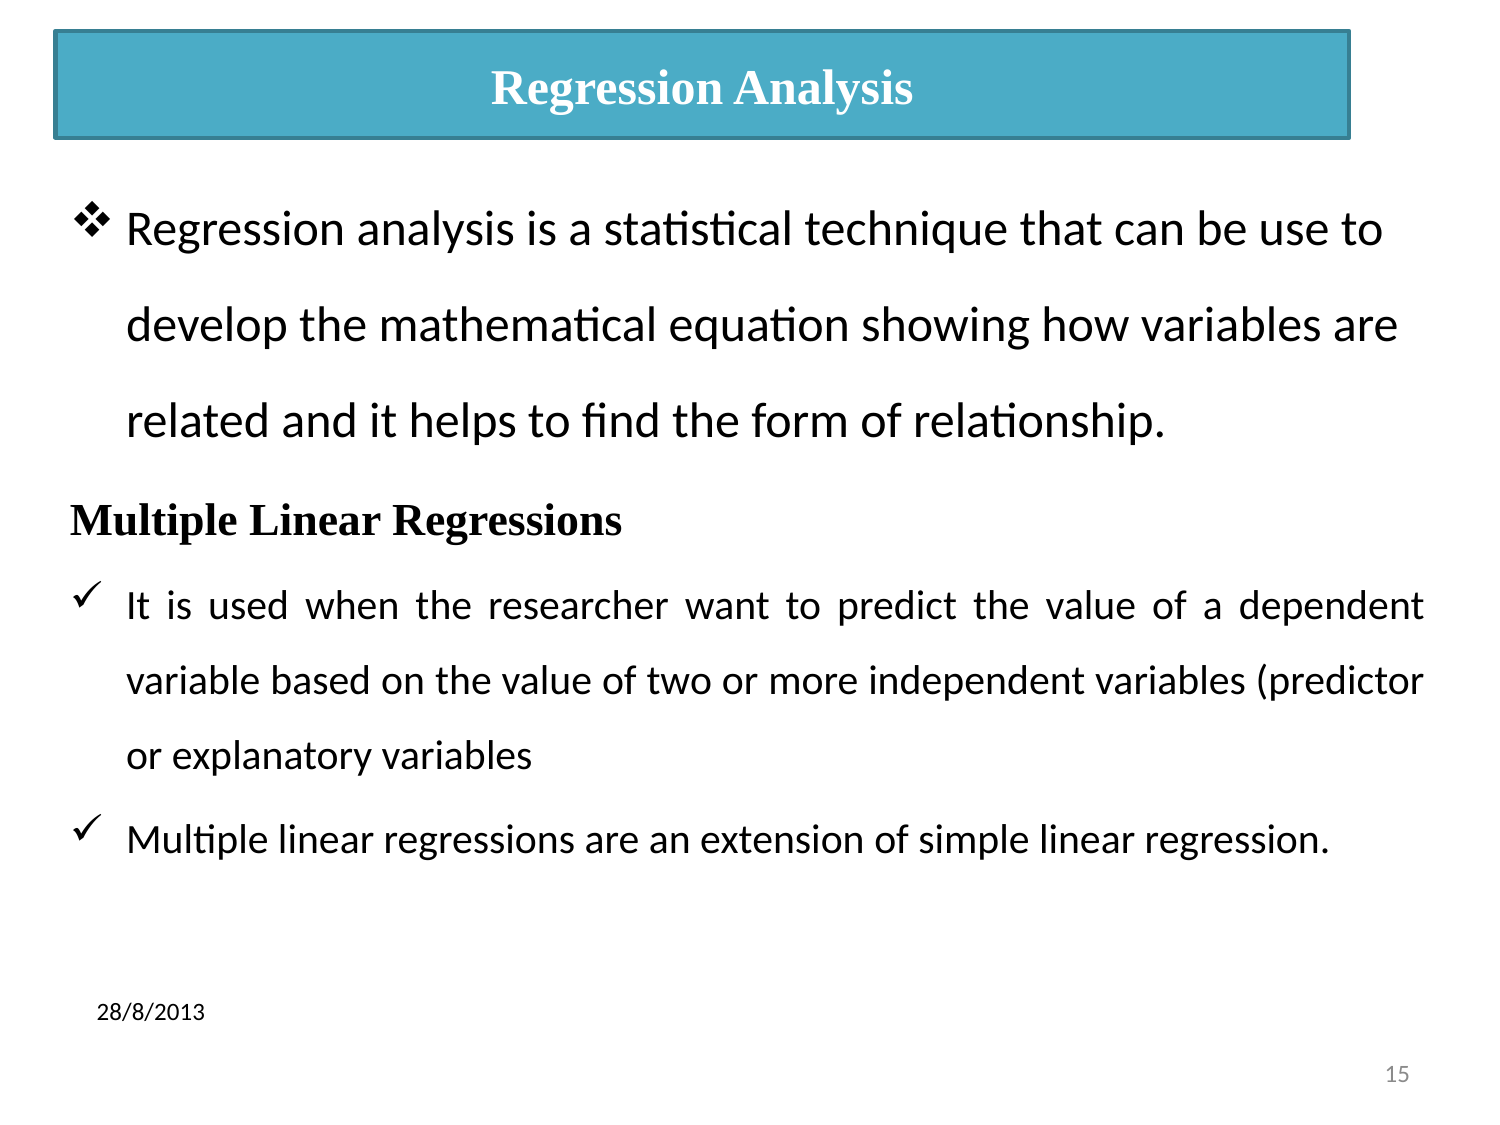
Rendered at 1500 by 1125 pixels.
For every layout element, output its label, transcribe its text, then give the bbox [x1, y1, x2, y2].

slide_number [81, 980, 420, 1041]
slide_number 15 [1074, 1042, 1425, 1103]
title Regression Analysis [53, 29, 1351, 140]
list Regression analysis is a statistical technique that can be use to develop the mathematical equation showing how variables are related and it helps to find the form of relationship. Multiple Linear Regressions It is used when the researcher want to predict the value of a dependent variable based on the value of two or more independent variables (predictor or explanatory variables Multiple linear regressions are an extension of simple linear regression. [54, 152, 1441, 1070]
